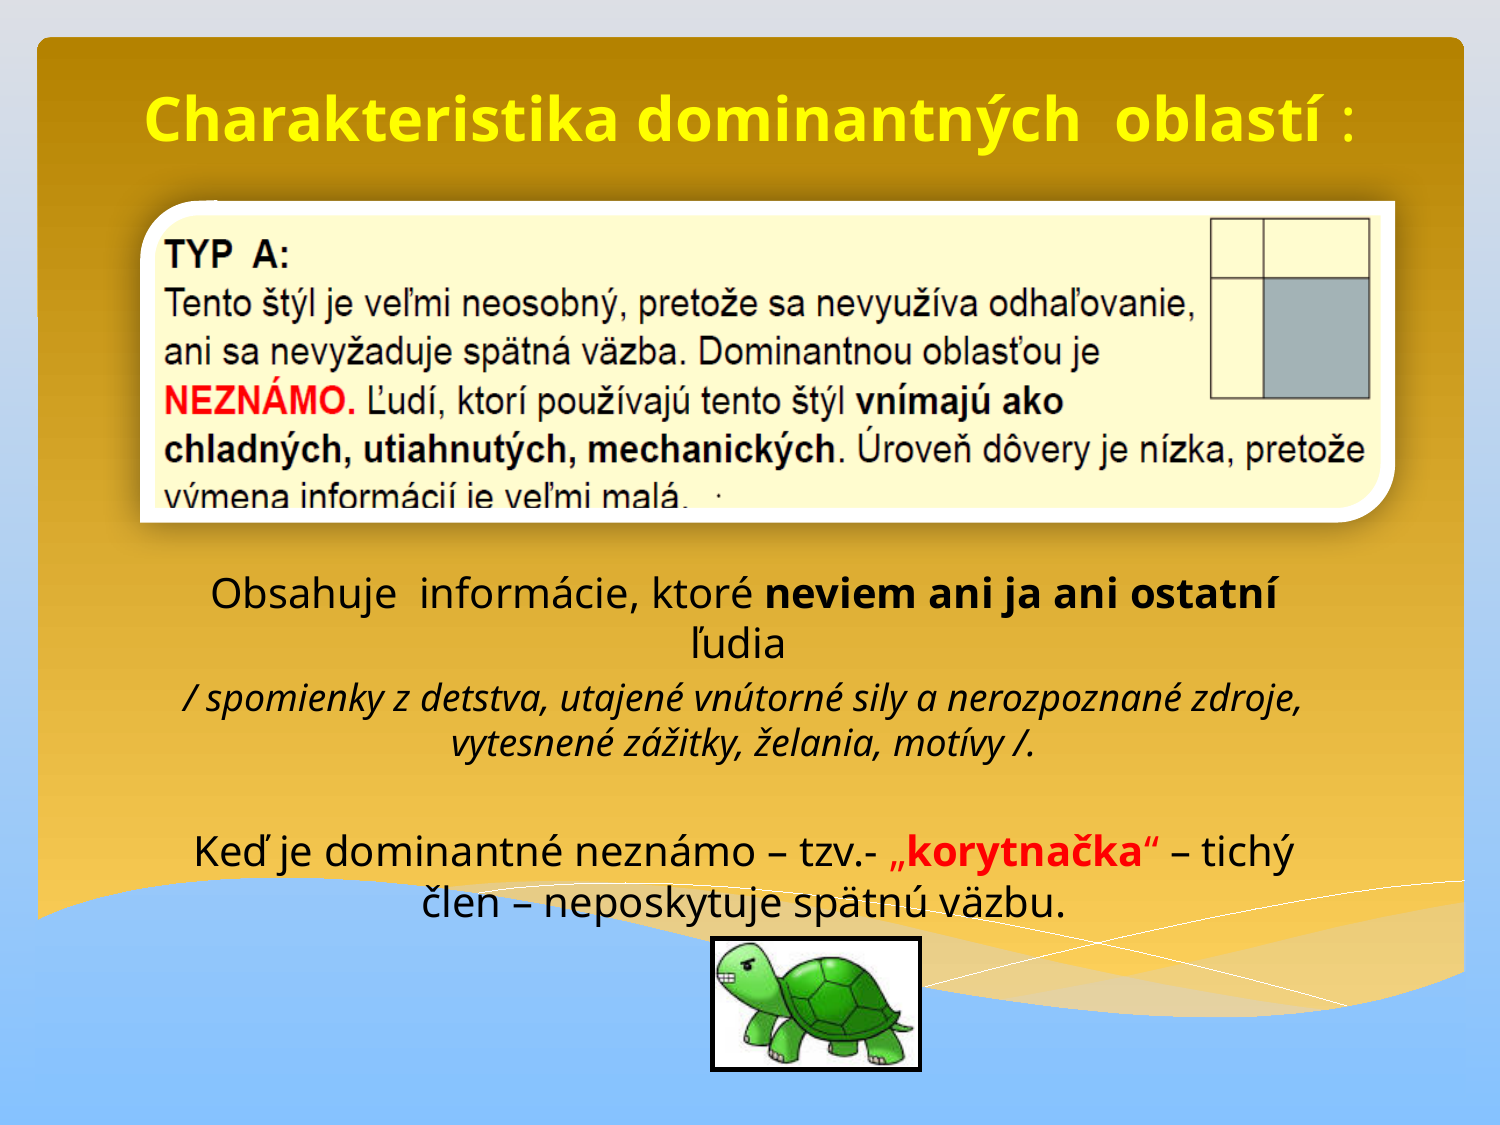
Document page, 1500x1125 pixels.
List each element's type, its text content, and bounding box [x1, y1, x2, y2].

picture [714, 940, 918, 1068]
picture [147, 207, 1389, 516]
subtitle Obsahuje informácie, ktoré neviem ani ja ani ostatní ľudia / spomienky z detstva, utajené vnútorné sily a nerozpoznané zdroje, vytesnené zážitky, želania, motívy /. Keď je dominantné neznámo – tzv.- „korytnačka“ – tichý člen – neposkytuje spätnú väzbu. [147, 547, 1341, 976]
title Charakteristika dominantných oblastí : [112, 54, 1388, 161]
